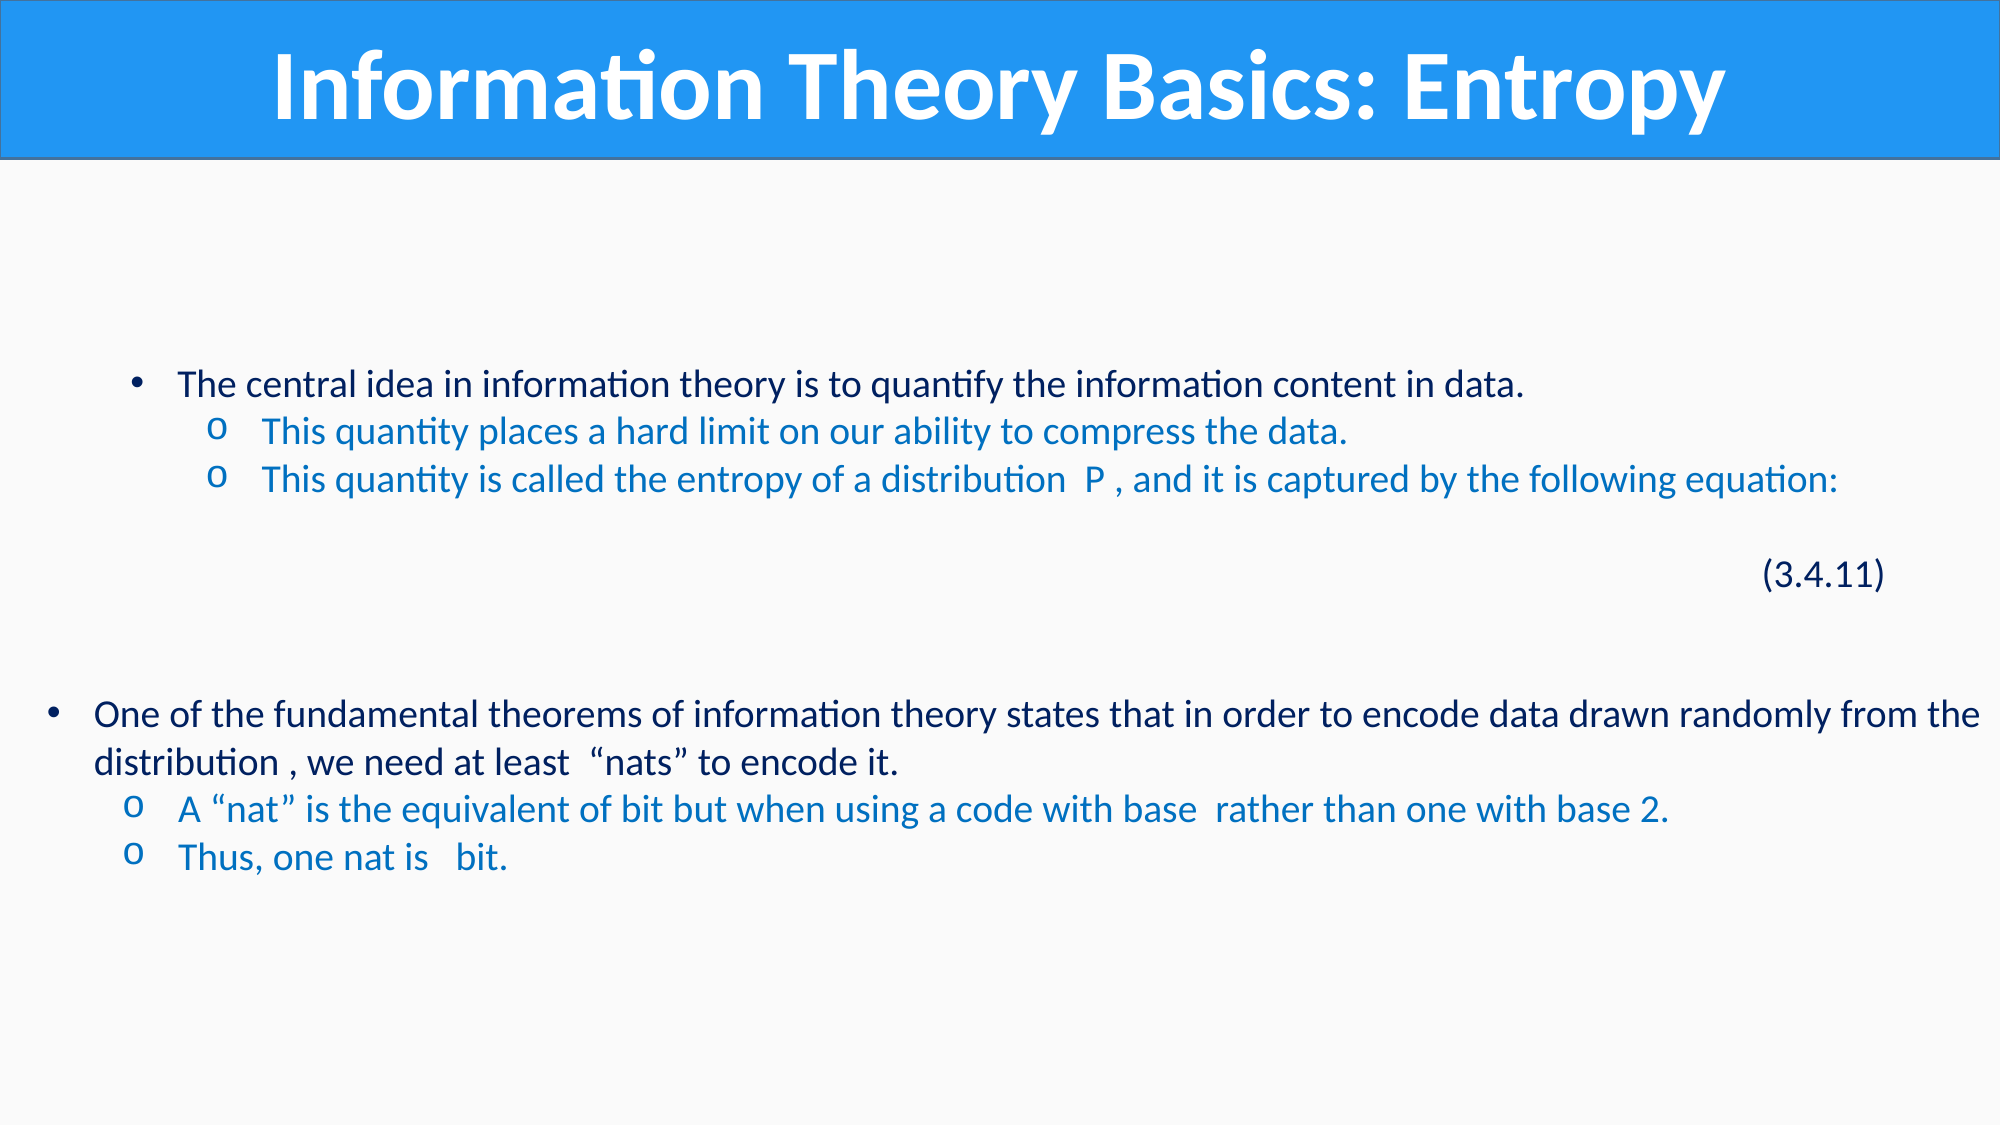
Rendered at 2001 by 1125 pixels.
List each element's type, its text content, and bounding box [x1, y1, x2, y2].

text_box Information Theory Basics: Entropy [0, 0, 2000, 160]
